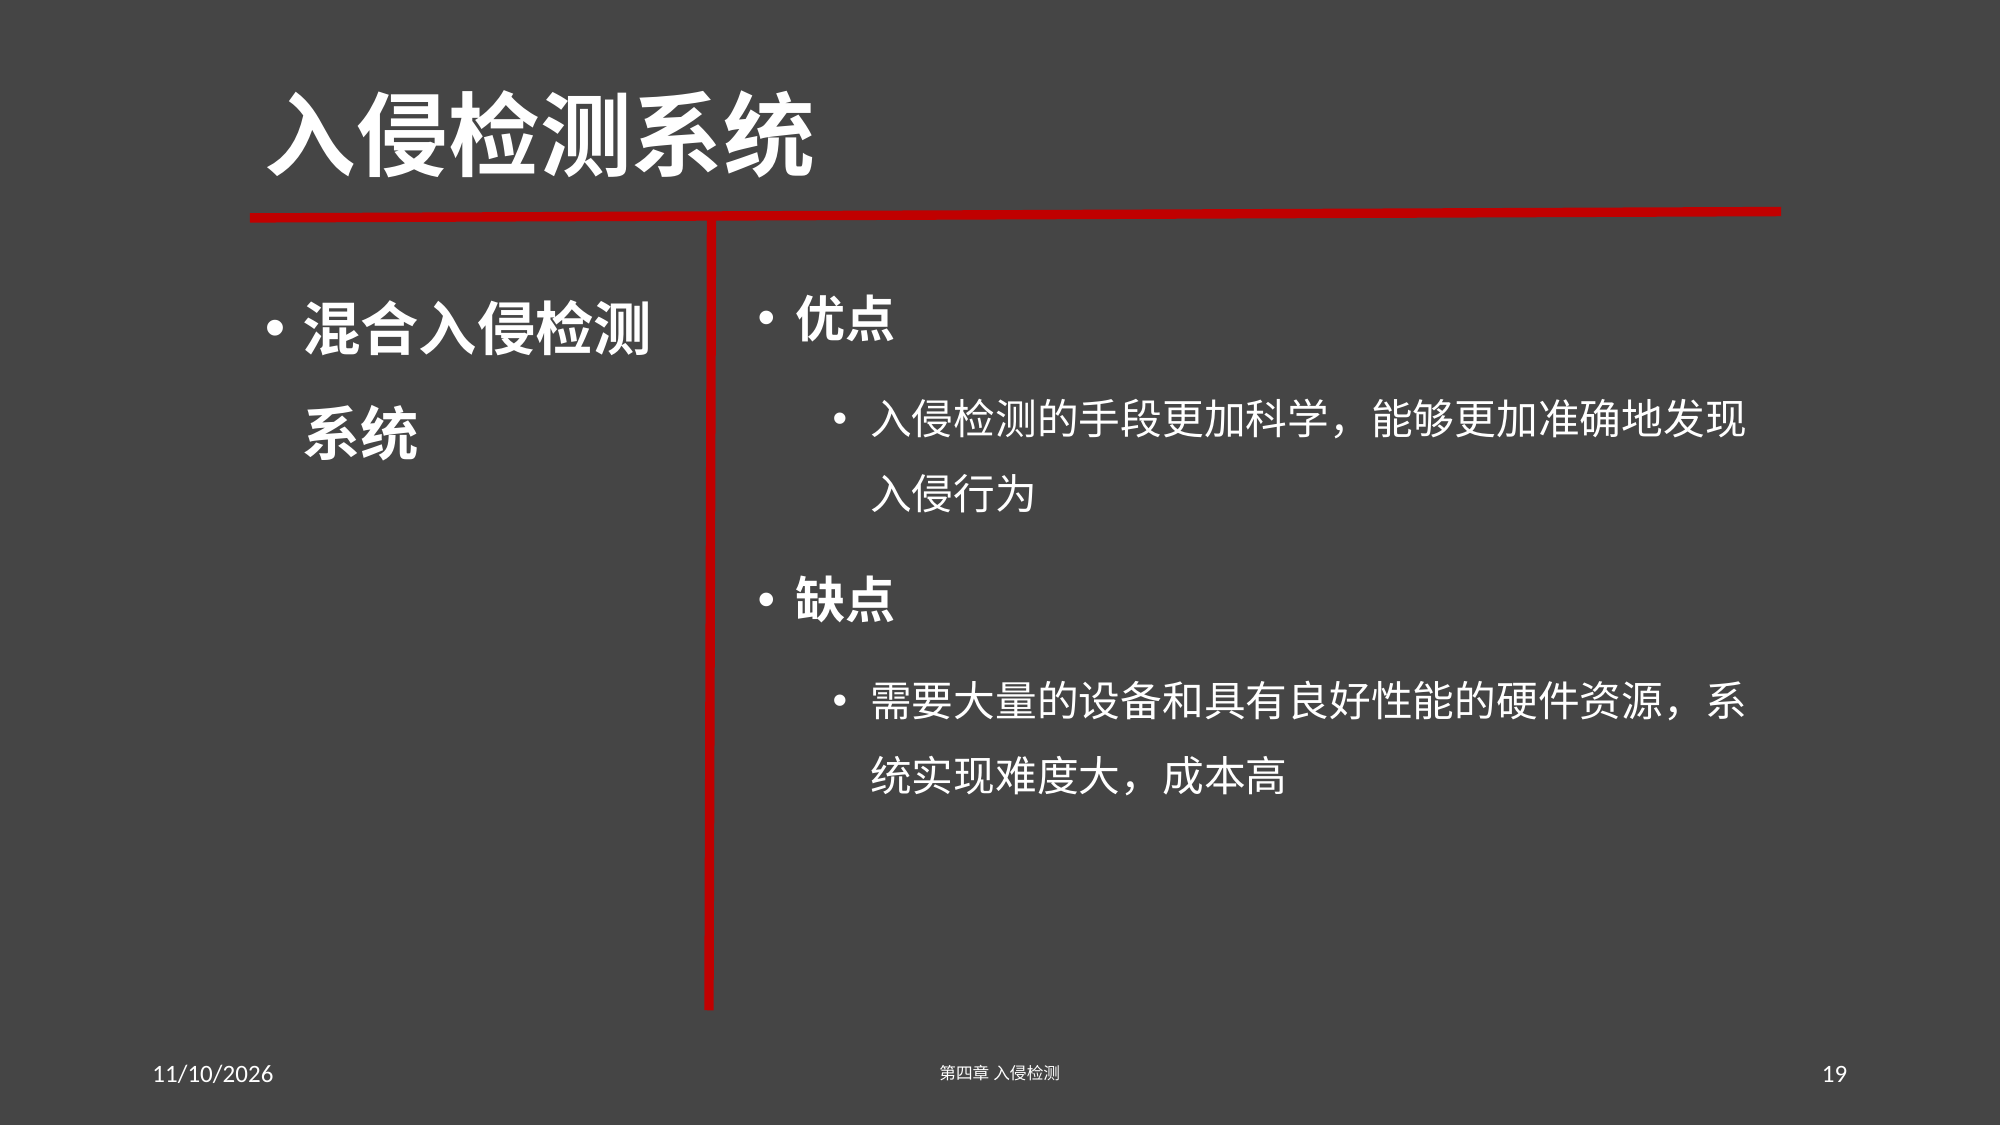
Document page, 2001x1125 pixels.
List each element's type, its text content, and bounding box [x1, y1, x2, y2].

list 混合入侵检测系统 [249, 249, 678, 1011]
slide_number 19 [1412, 1042, 1863, 1103]
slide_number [137, 1042, 588, 1103]
list 优点 入侵检测的手段更加科学，能够更加准确地发现入侵行为 缺点 需要大量的设备和具有良好性能的硬件资源，系统实现难度大，成本高 [742, 249, 1782, 1011]
title 入侵检测系统 [249, 30, 1782, 249]
footer 第四章 入侵检测 [662, 1042, 1338, 1103]
